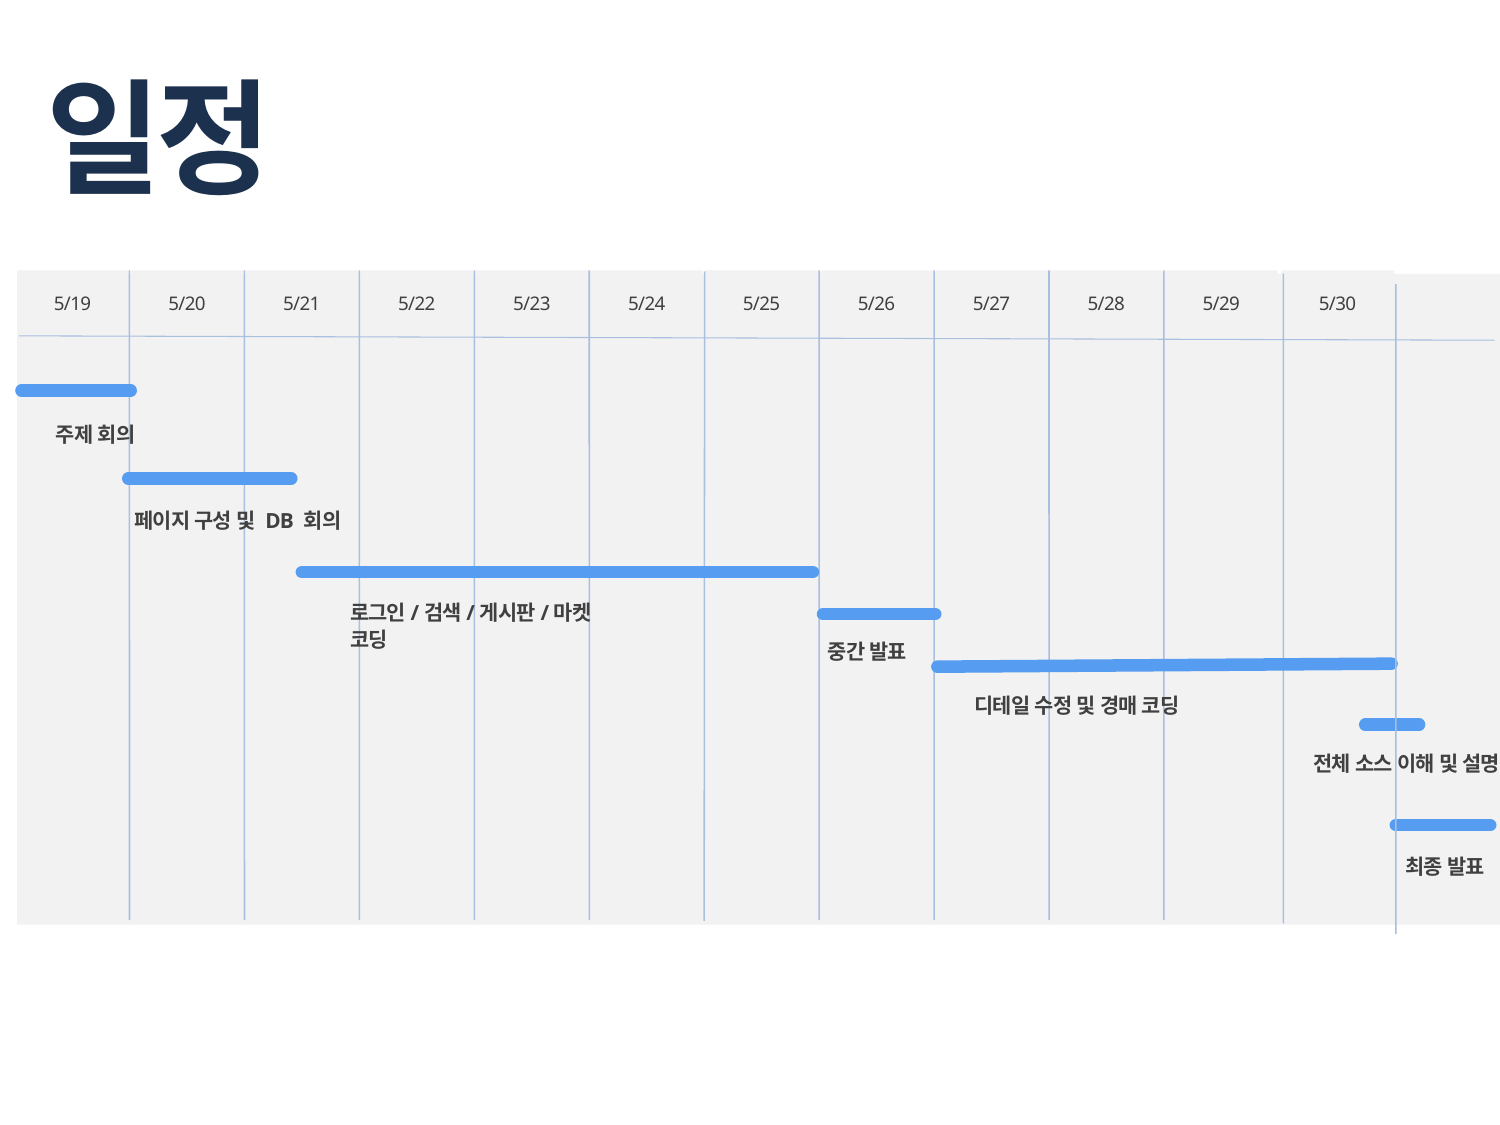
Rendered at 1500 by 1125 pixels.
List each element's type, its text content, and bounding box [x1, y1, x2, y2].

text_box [16, 270, 1500, 935]
title 일정 [31, 51, 602, 269]
